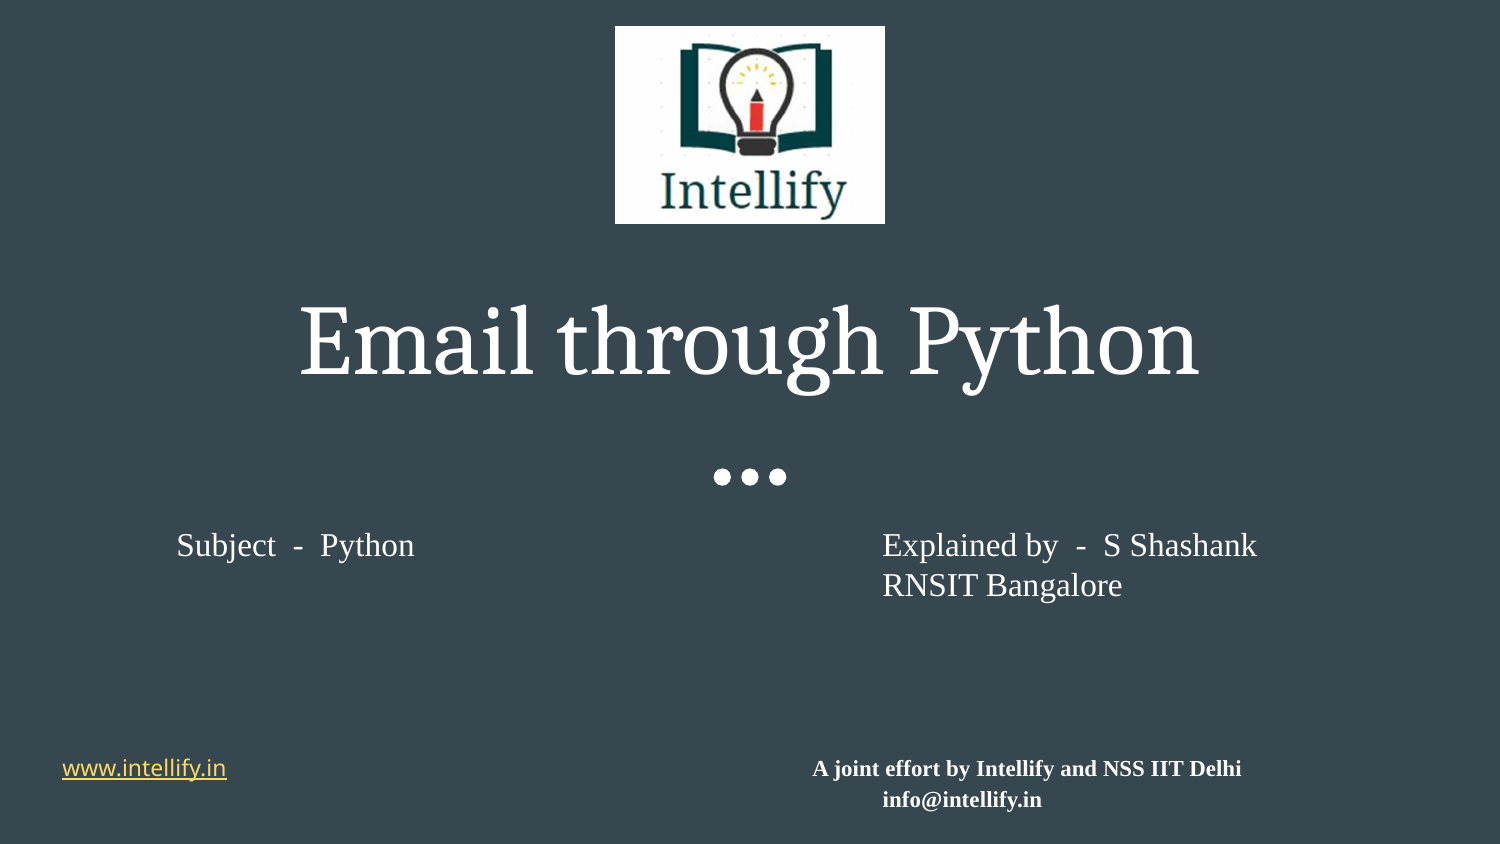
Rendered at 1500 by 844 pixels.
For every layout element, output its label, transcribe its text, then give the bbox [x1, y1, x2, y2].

text_box www.intellify.in A joint effort by Intellify and NSS IIT Delhi info@intellify.in [0, 738, 1475, 791]
title Email through Python [139, 259, 1361, 410]
picture [614, 25, 885, 224]
subtitle Subject - Python [161, 507, 766, 720]
subtitle Explained by - S Shashank RNSIT Bangalore [867, 508, 1471, 642]
